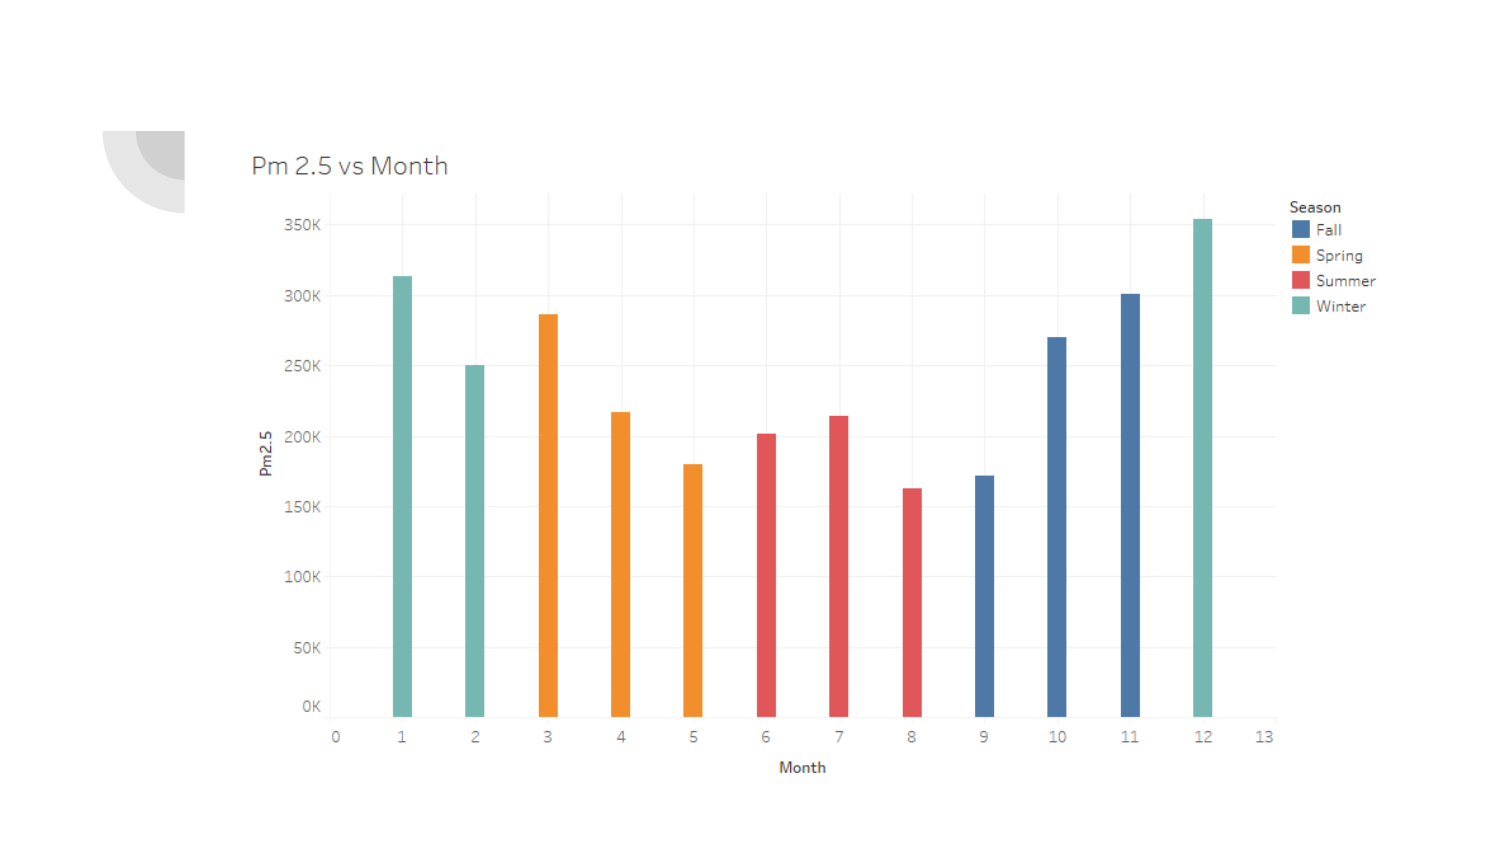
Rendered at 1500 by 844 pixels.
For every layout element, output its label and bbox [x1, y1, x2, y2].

picture [246, 139, 1467, 787]
